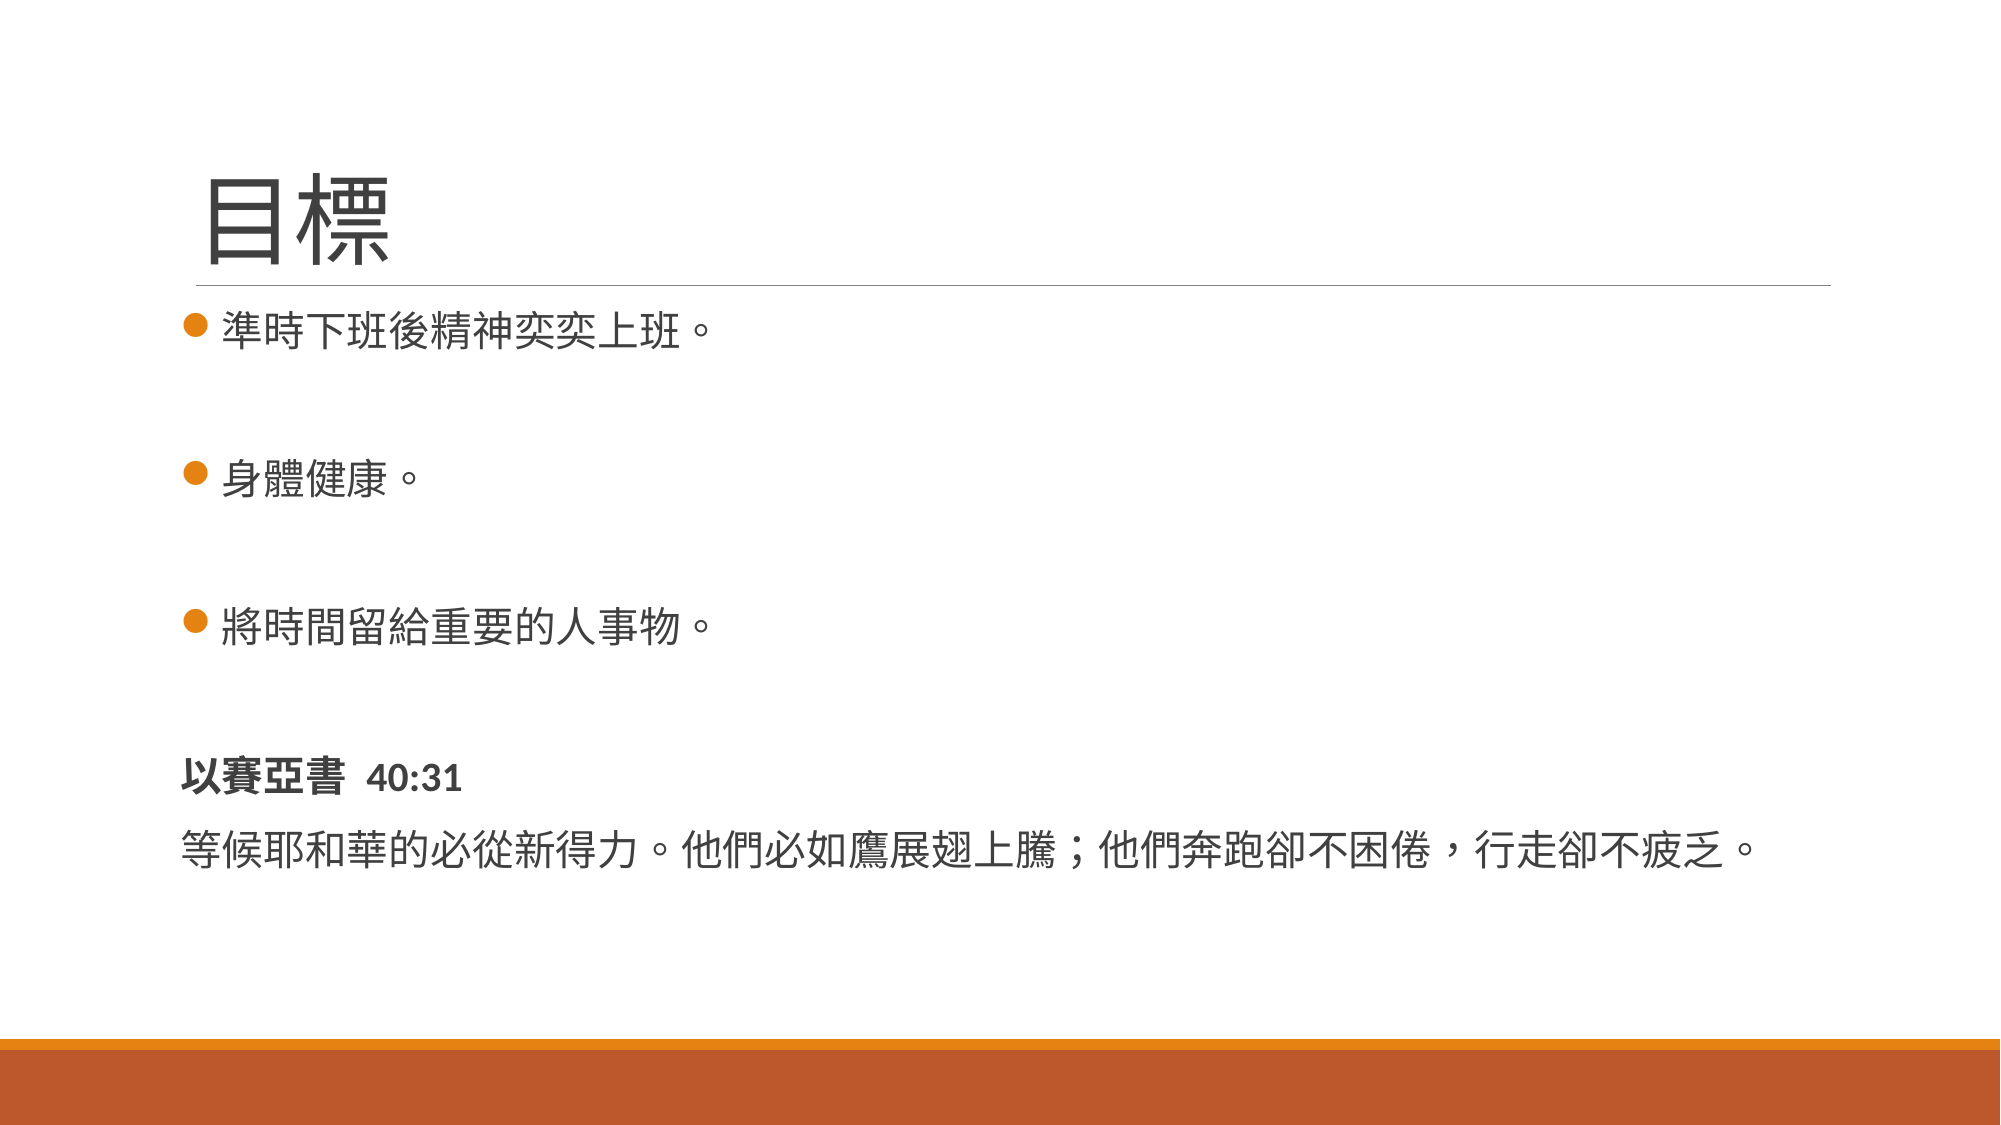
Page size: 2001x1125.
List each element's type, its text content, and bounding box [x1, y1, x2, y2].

title 目標 [180, 47, 1830, 285]
list 準時下班後精神奕奕上班。 身體健康。 將時間留給重要的人事物。 以賽亞書 40:31 等候耶和華的必從新得力。他們必如鷹展翅上騰；他們奔跑卻不困倦，行走卻不疲乏。 [180, 302, 1830, 963]
